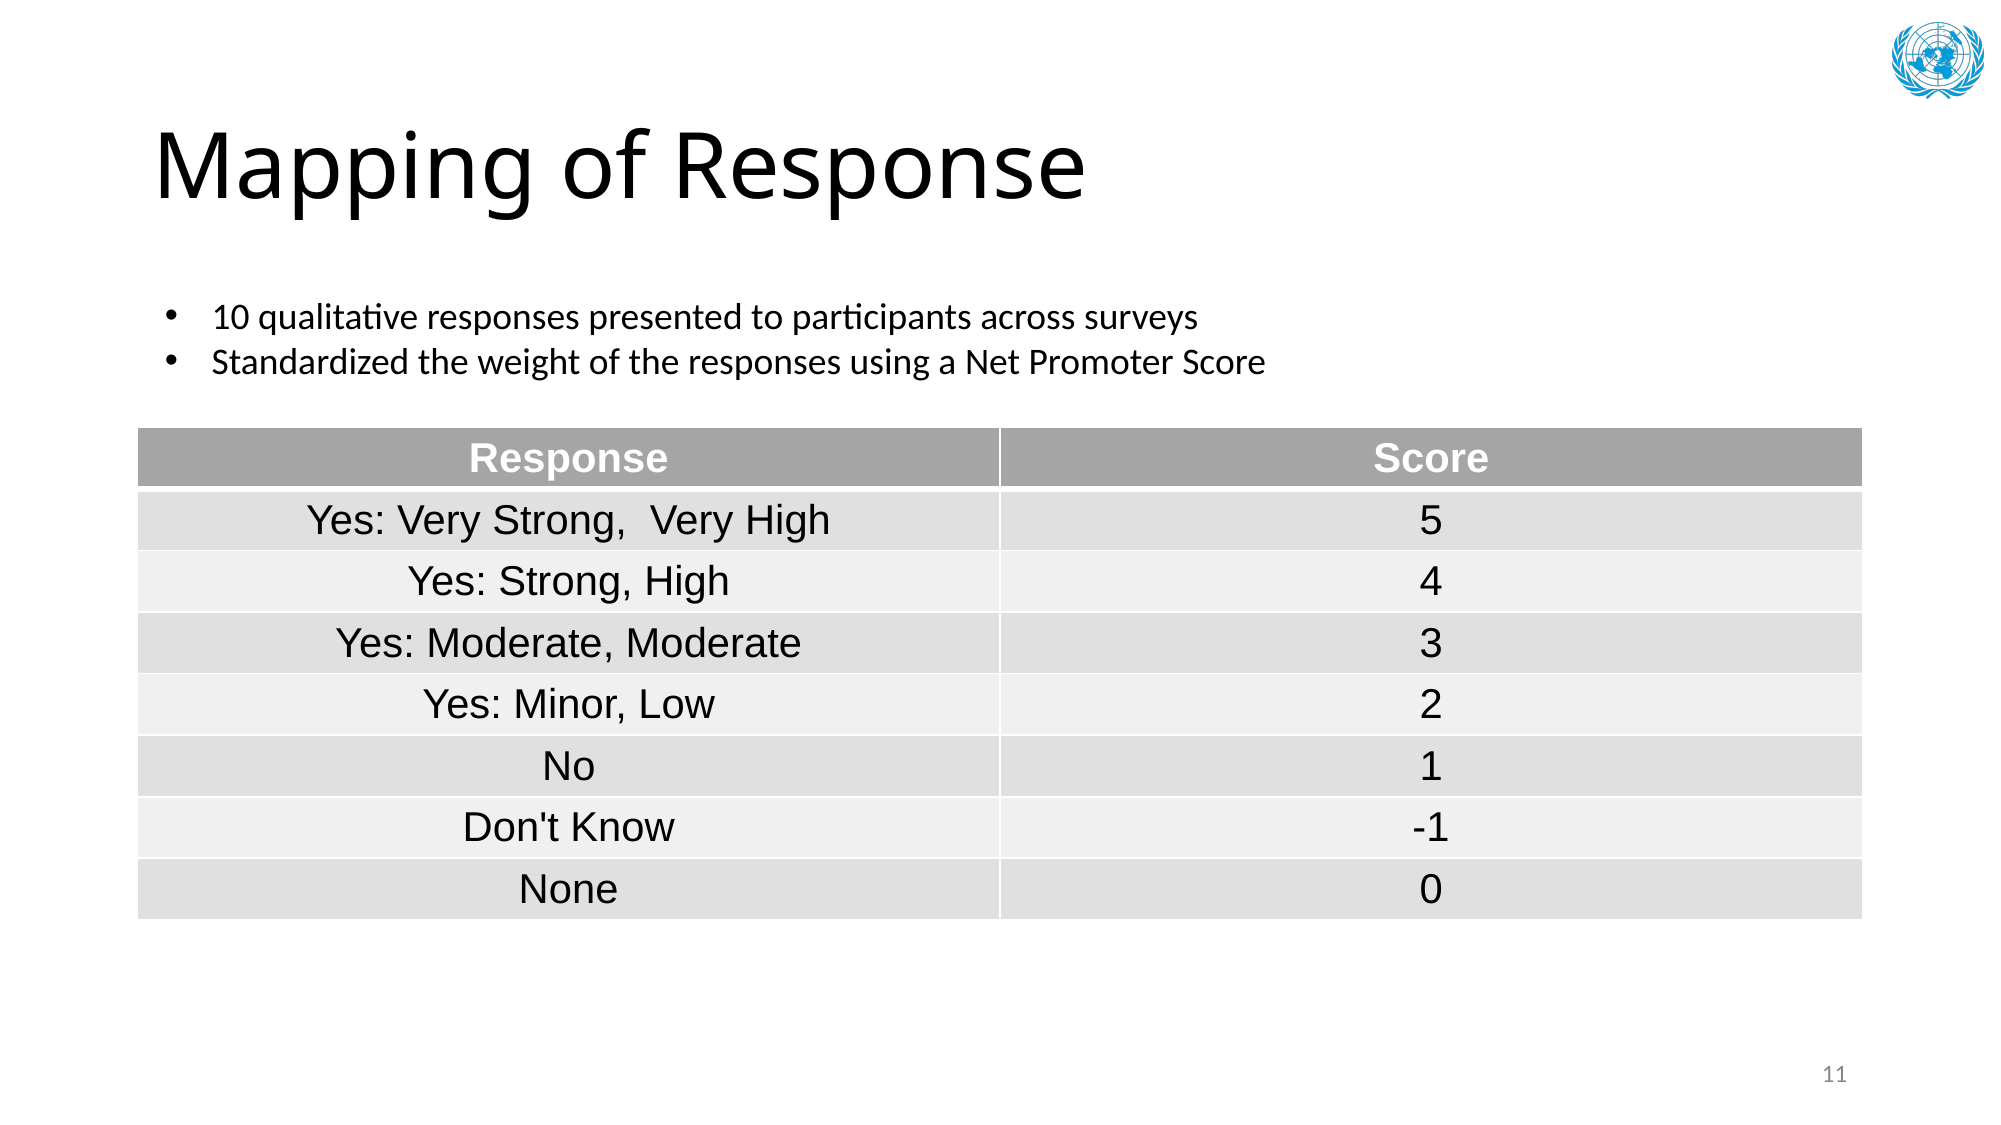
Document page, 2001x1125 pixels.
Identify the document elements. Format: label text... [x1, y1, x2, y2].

table_cell Yes: Minor, Low [138, 674, 999, 734]
table_cell Yes: Moderate, Moderate [138, 613, 999, 673]
picture [1892, 69, 1984, 100]
title Mapping of Response [137, 59, 1863, 278]
table_cell Yes: Very Strong, Very High [138, 492, 999, 550]
table_header Response [138, 428, 999, 486]
text_box 10 qualitative responses presented to participants across surveys Standardized the weight of the responses using a Net Promoter Score [149, 284, 1820, 390]
slide_number ‹#› [1412, 1042, 1863, 1103]
table_cell 3 [1001, 613, 1862, 673]
table_cell Yes: Strong, High [138, 551, 999, 611]
table_cell -1 [1001, 798, 1862, 857]
table_cell 5 [1001, 492, 1862, 550]
table_header Score [1001, 428, 1862, 486]
table_cell 4 [1001, 551, 1862, 611]
table_cell No [138, 736, 999, 796]
picture [1892, 22, 1984, 90]
table_cell 1 [1001, 736, 1862, 796]
table_cell 2 [1001, 674, 1862, 734]
table_cell None [138, 859, 999, 919]
table_cell Don't Know [138, 798, 999, 857]
table_cell 0 [1001, 859, 1862, 919]
